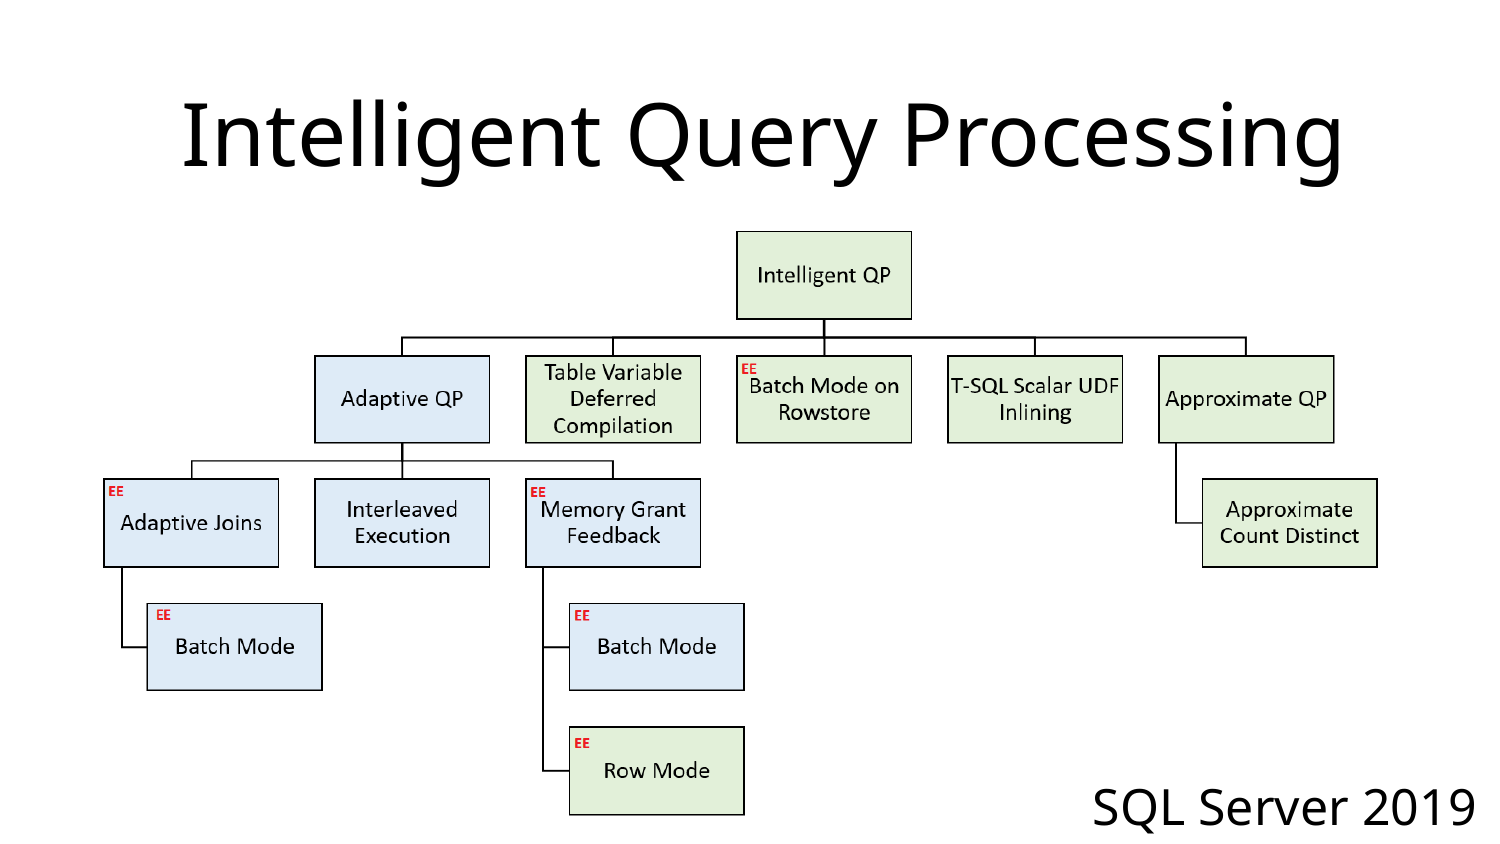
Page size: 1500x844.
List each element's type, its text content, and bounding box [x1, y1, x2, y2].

text_box Intelligent Query Processing [88, 38, 1440, 226]
text_box SQL Server 2019 [1078, 767, 1492, 843]
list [83, 220, 1397, 828]
